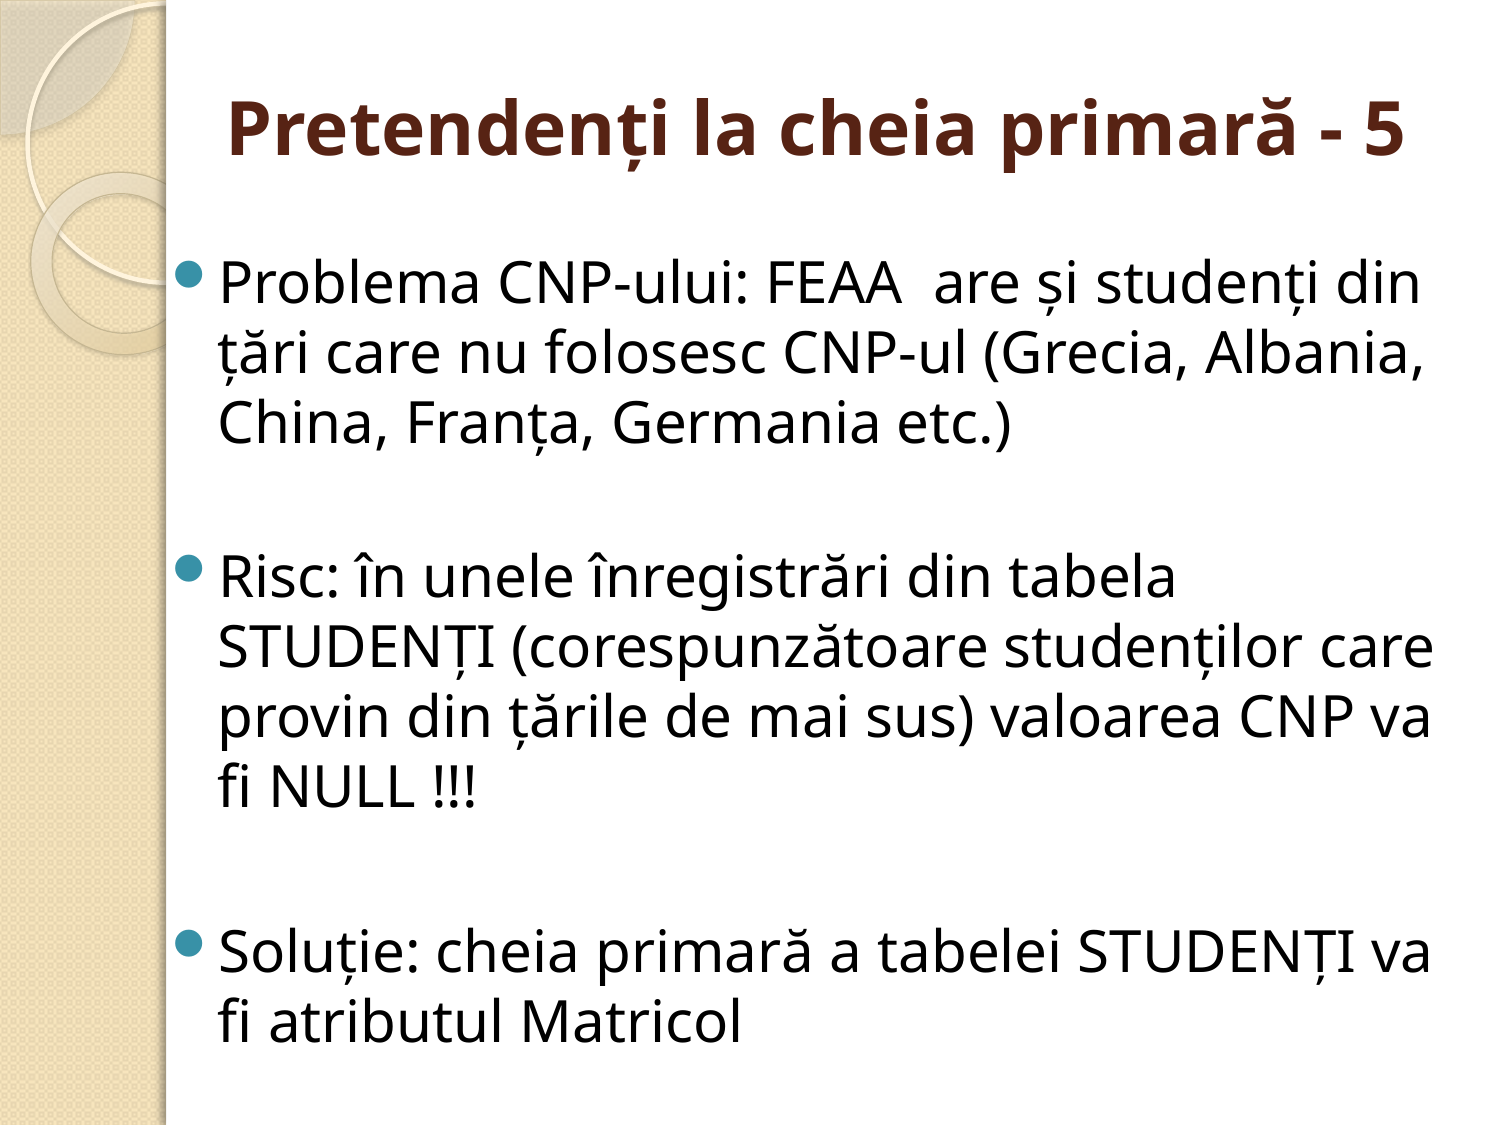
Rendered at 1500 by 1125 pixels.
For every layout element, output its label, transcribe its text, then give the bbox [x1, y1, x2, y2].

title Pretendenţi la cheia primară - 5 [157, 31, 1475, 220]
list Problema CNP-ului: FEAA are şi studenţi din ţări care nu folosesc CNP-ul (Grecia, Albania, China, Franţa, Germania etc.) Risc: în unele înregistrări din tabela STUDENŢI (corespunzătoare studenţilor care provin din ţările de mai sus) valoarea CNP va fi NULL !!! Soluţie: cheia primară a tabelei STUDENŢI va fi atributul Matricol [142, 237, 1480, 1086]
